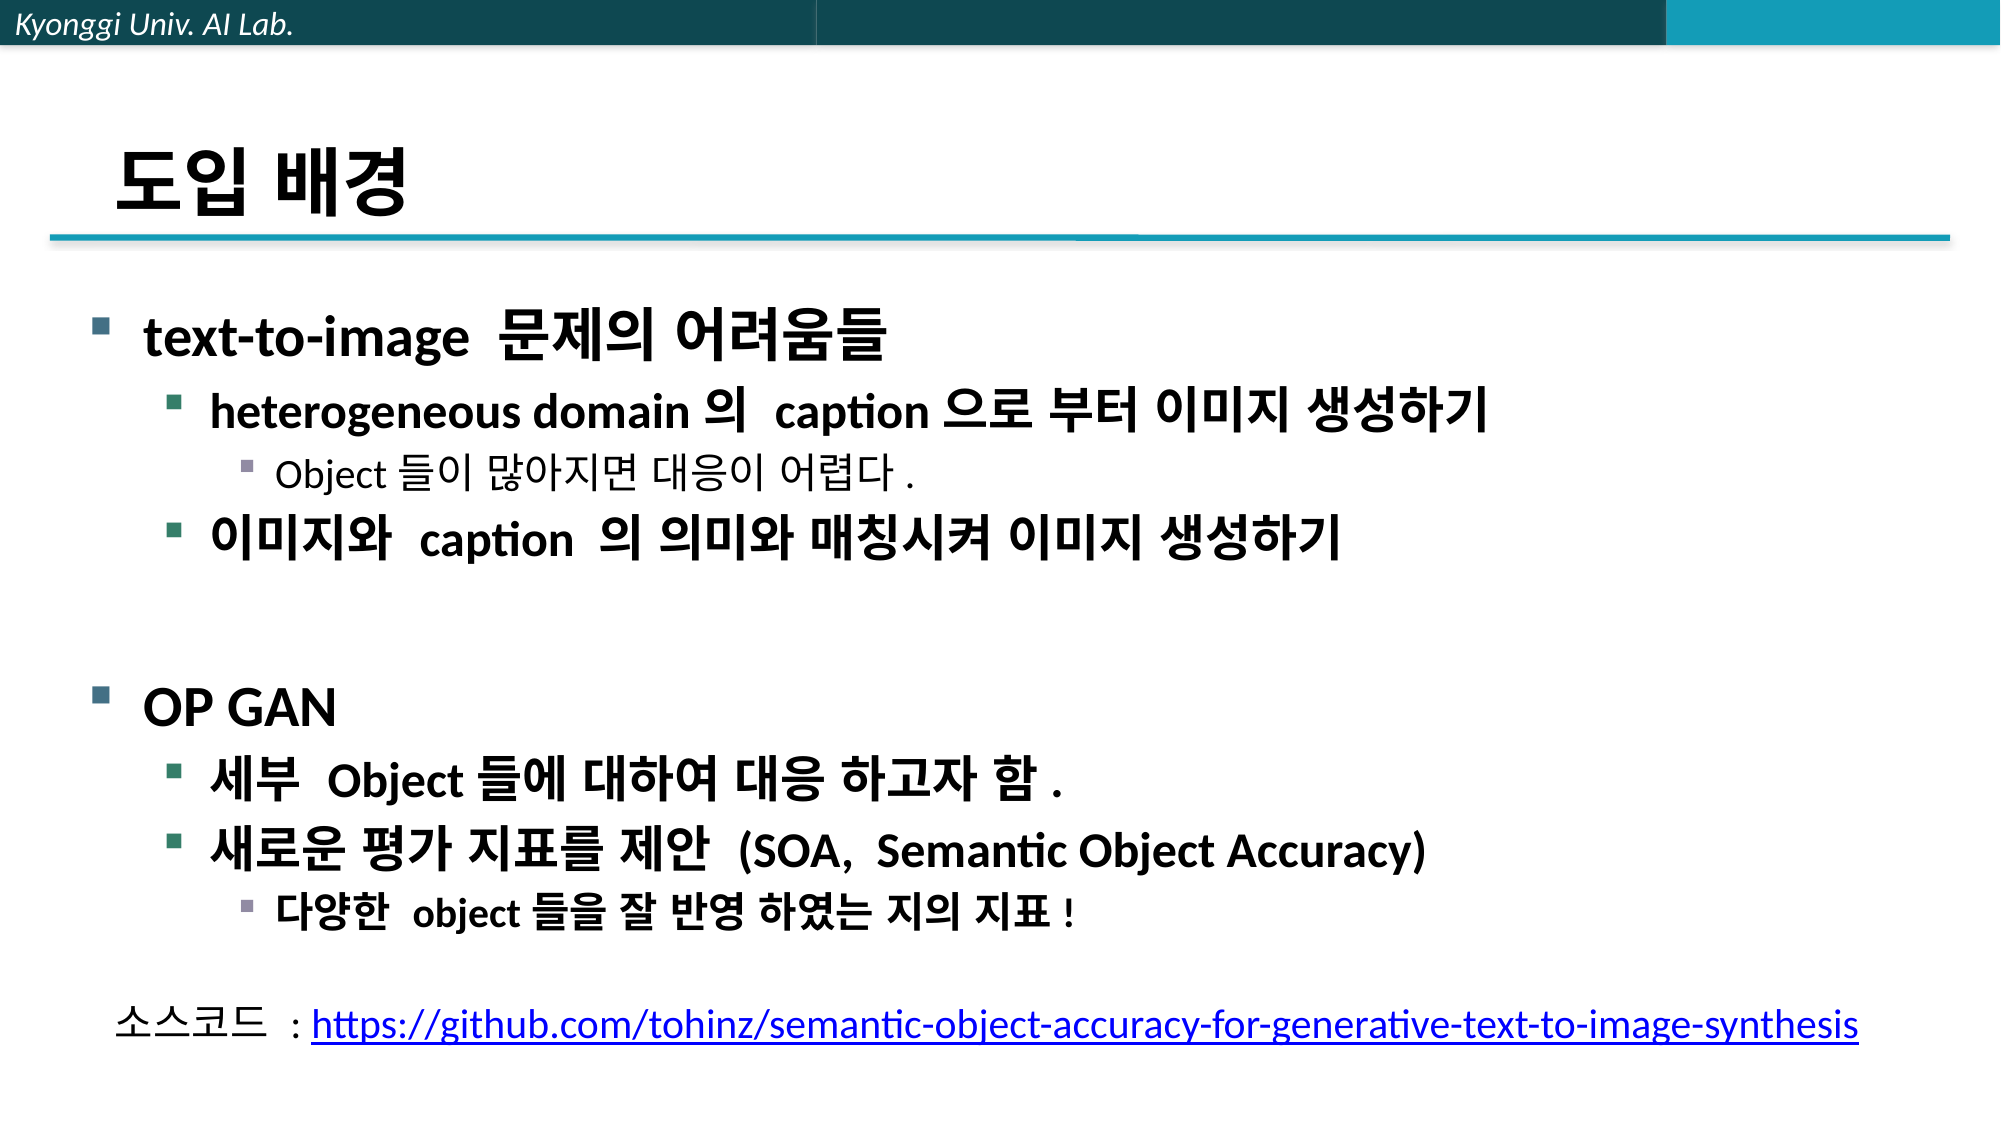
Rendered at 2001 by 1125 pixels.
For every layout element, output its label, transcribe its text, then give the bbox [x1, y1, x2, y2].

title 도입 배경 [99, 45, 1900, 233]
list text-to-image 문제의 어려움들 heterogeneous domain의 caption으로 부터 이미지 생성하기 Object들이 많아지면 대응이 어렵다. 이미지와 caption 의 의미와 매칭시켜 이미지 생성하기 OP GAN 세부 Object들에 대하여 대응 하고자 함. 새로운 평가 지표를 제안 (SOA, Semantic Object Accuracy) 다양한 object들을 잘 반영 하였는 지의 지표! [72, 290, 1928, 1104]
text_box 소스코드 : https://github.com/tohinz/semantic-object-accuracy-for-generative-text-to-image-synthesis [99, 989, 1955, 1105]
